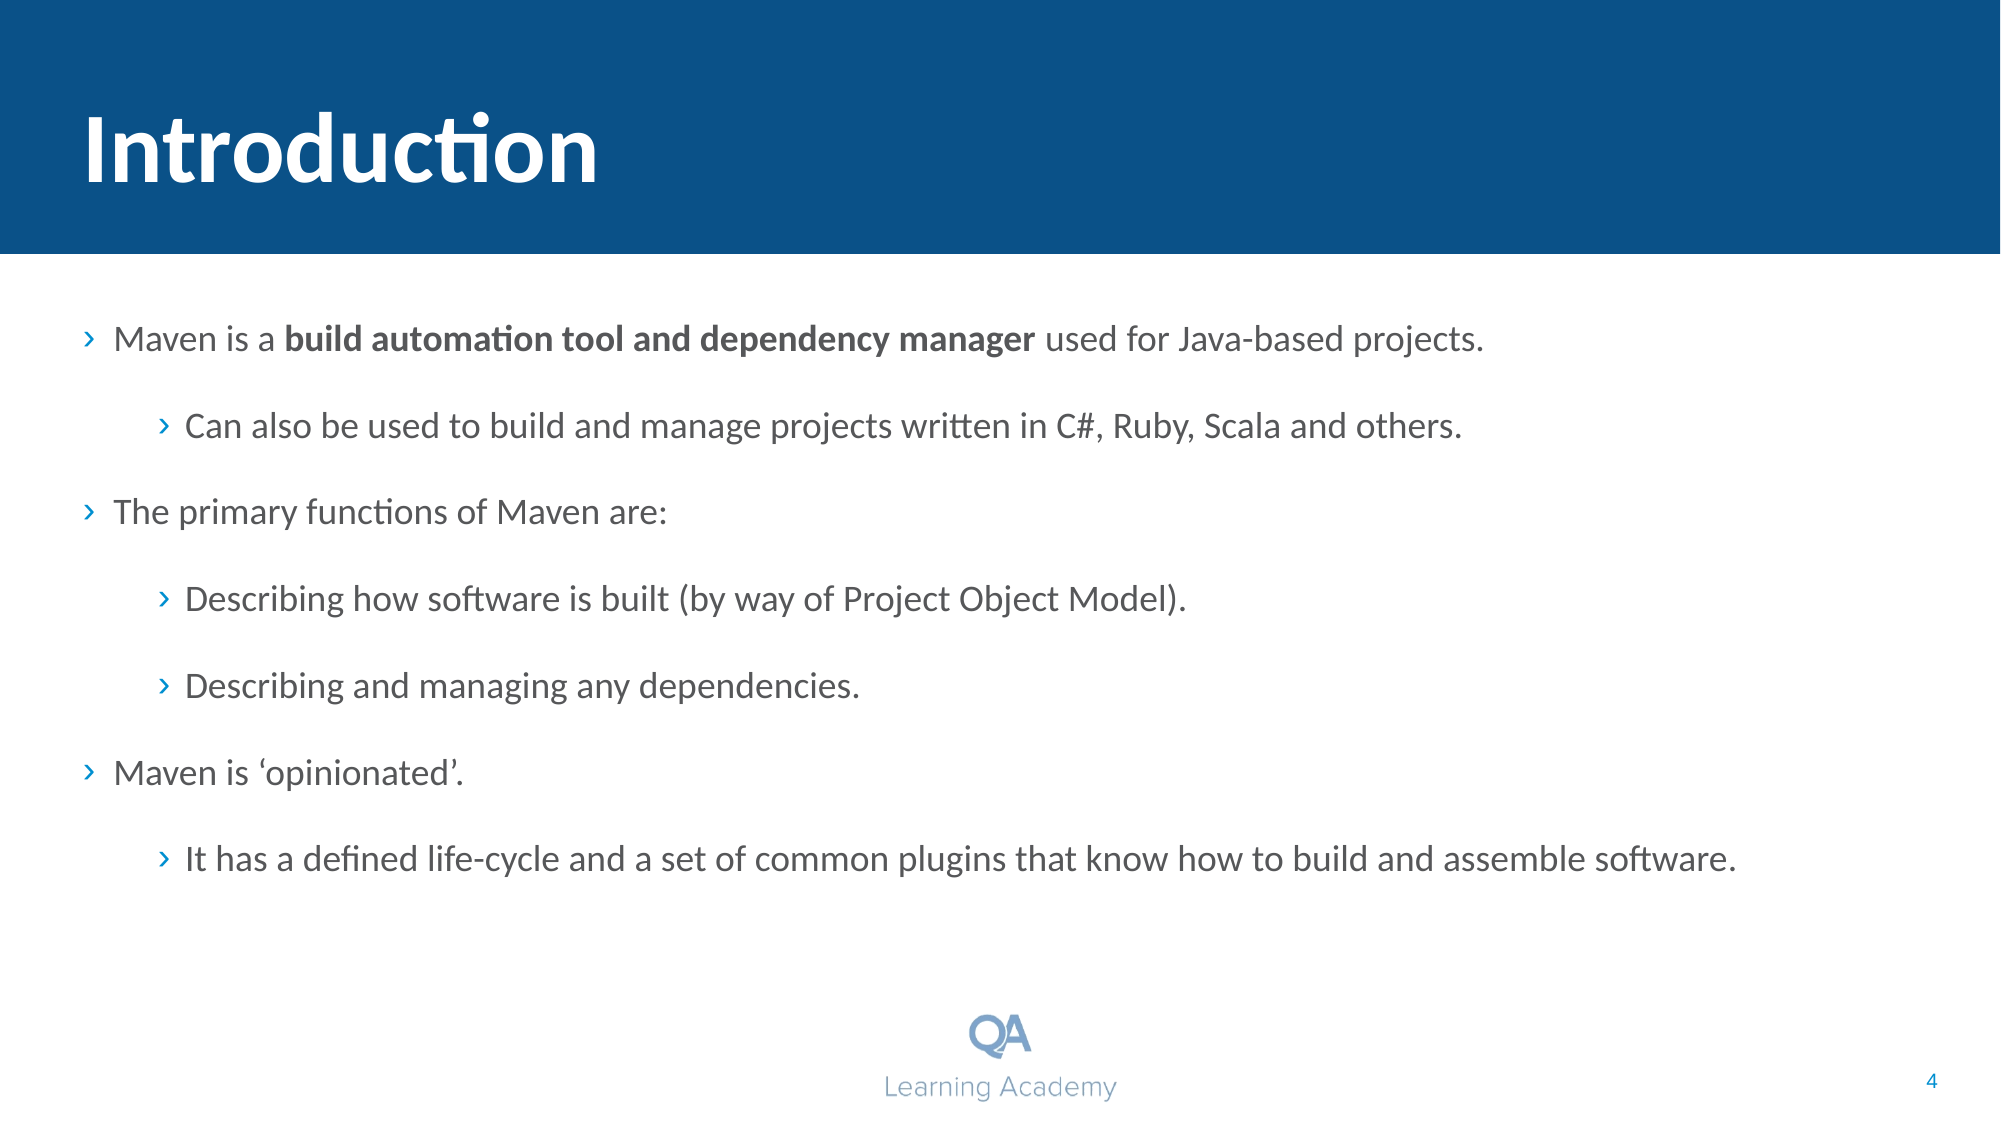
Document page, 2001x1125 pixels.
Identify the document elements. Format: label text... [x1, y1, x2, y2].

list Maven is a build automation tool and dependency manager used for Java-based projects. Can also be used to build and manage projects written in C#, Ruby, Scala and others. The primary functions of Maven are: Describing how software is built (by way of Project Object Model). Describing and managing any dependencies. Maven is ‘opinionated’. It has a defined life-cycle and a set of common plugins that know how to build and assemble software. [67, 306, 1939, 1000]
title Introduction [67, 20, 1565, 210]
